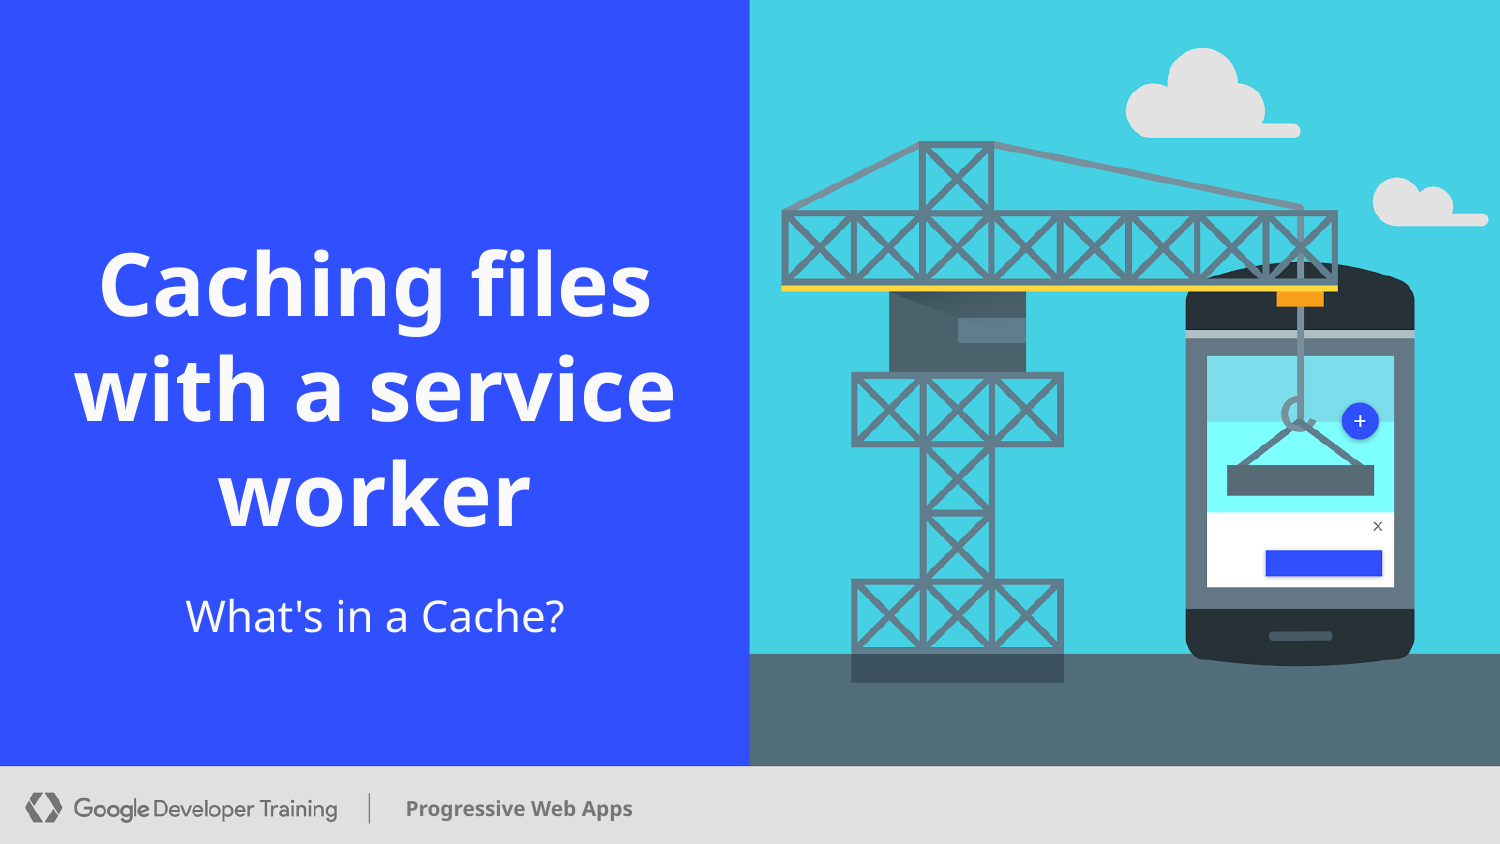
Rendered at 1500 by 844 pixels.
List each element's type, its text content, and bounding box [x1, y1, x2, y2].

picture [0, 0, 1500, 844]
subtitle What's in a Cache? [43, 573, 708, 777]
title Caching files with a service worker [43, 316, 708, 560]
